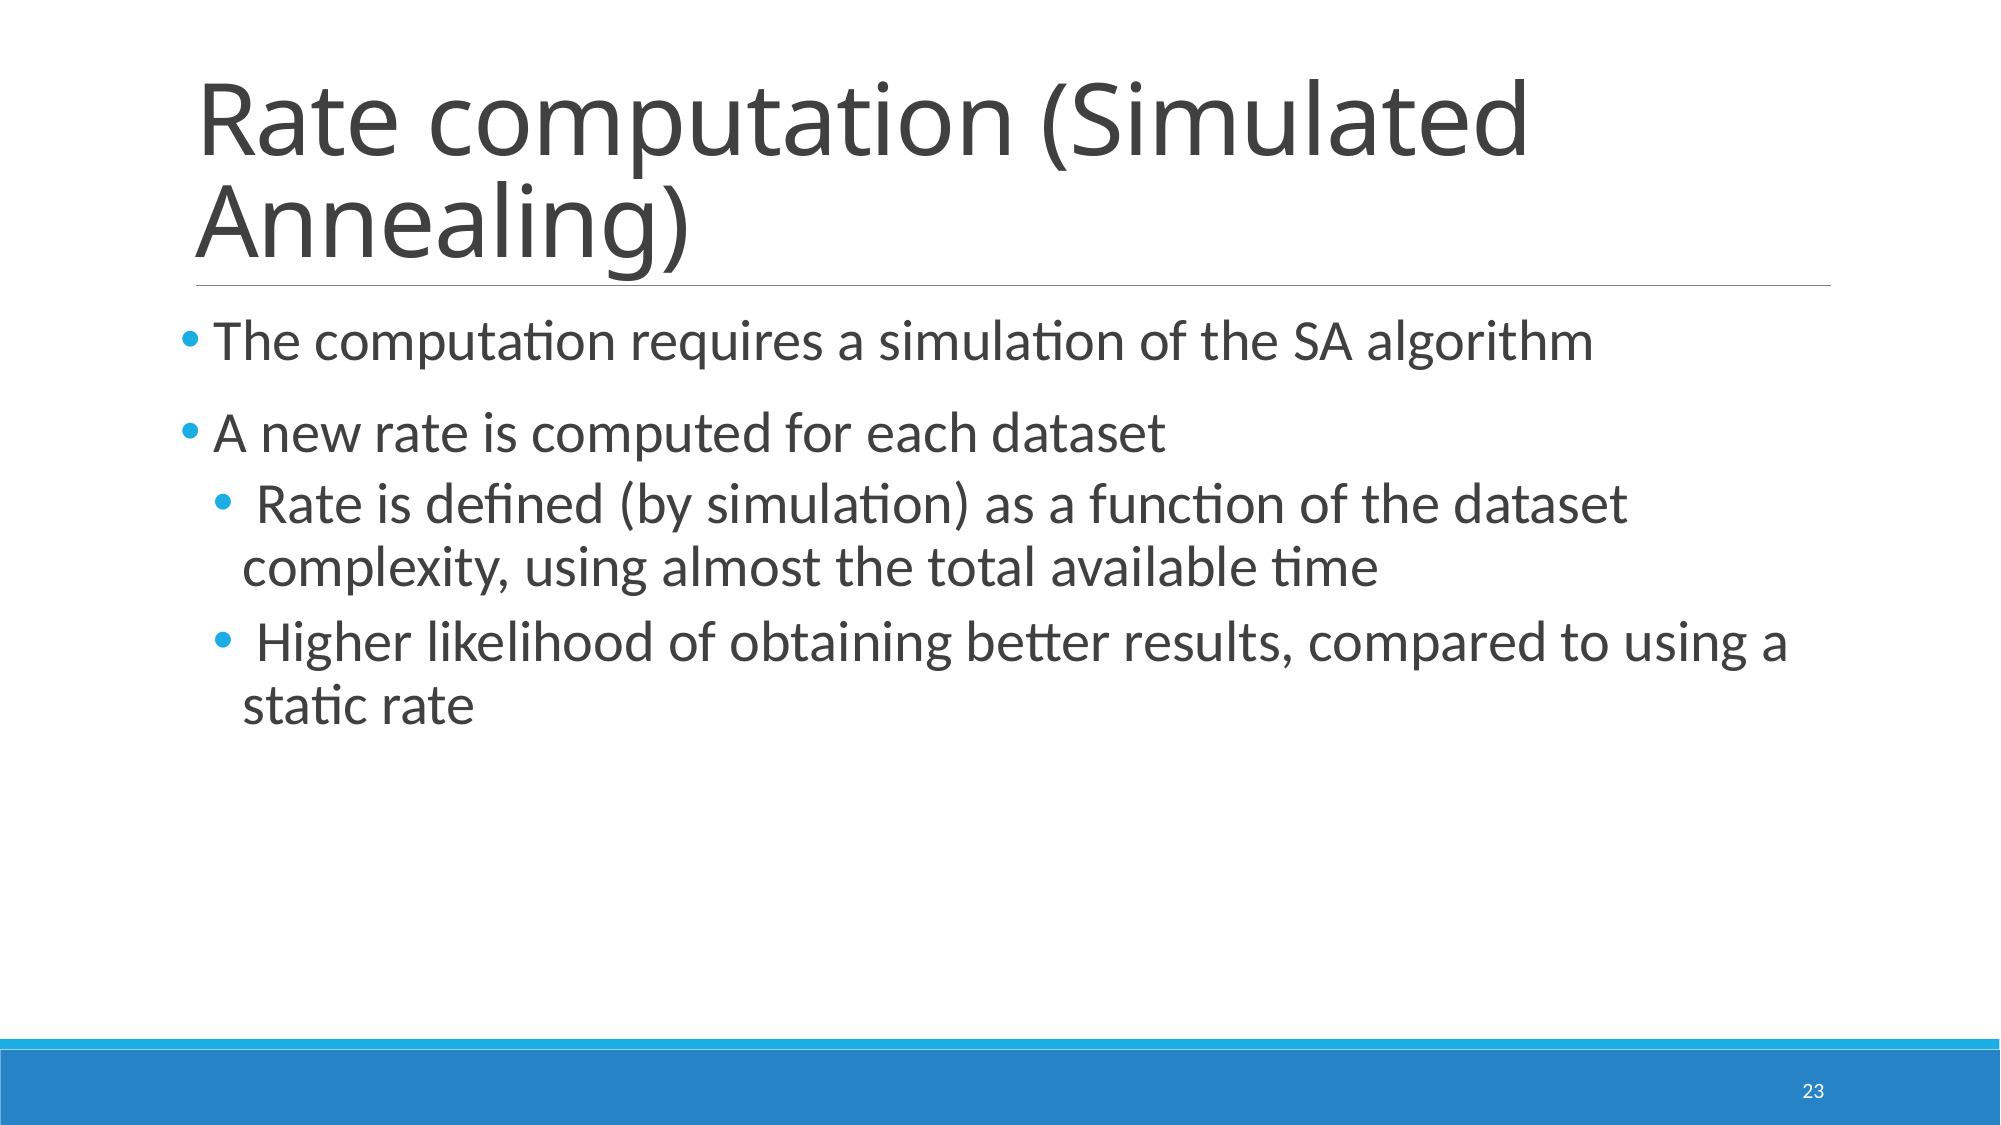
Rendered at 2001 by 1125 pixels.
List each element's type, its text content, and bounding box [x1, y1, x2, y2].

title Rate computation (Simulated Annealing) [180, 47, 1830, 285]
slide_number 23 [1624, 1059, 1840, 1120]
list The computation requires a simulation of the SA algorithm A new rate is computed for each dataset Rate is defined (by simulation) as a function of the dataset complexity, using almost the total available time Higher likelihood of obtaining better results, compared to using a static rate [180, 302, 1830, 963]
